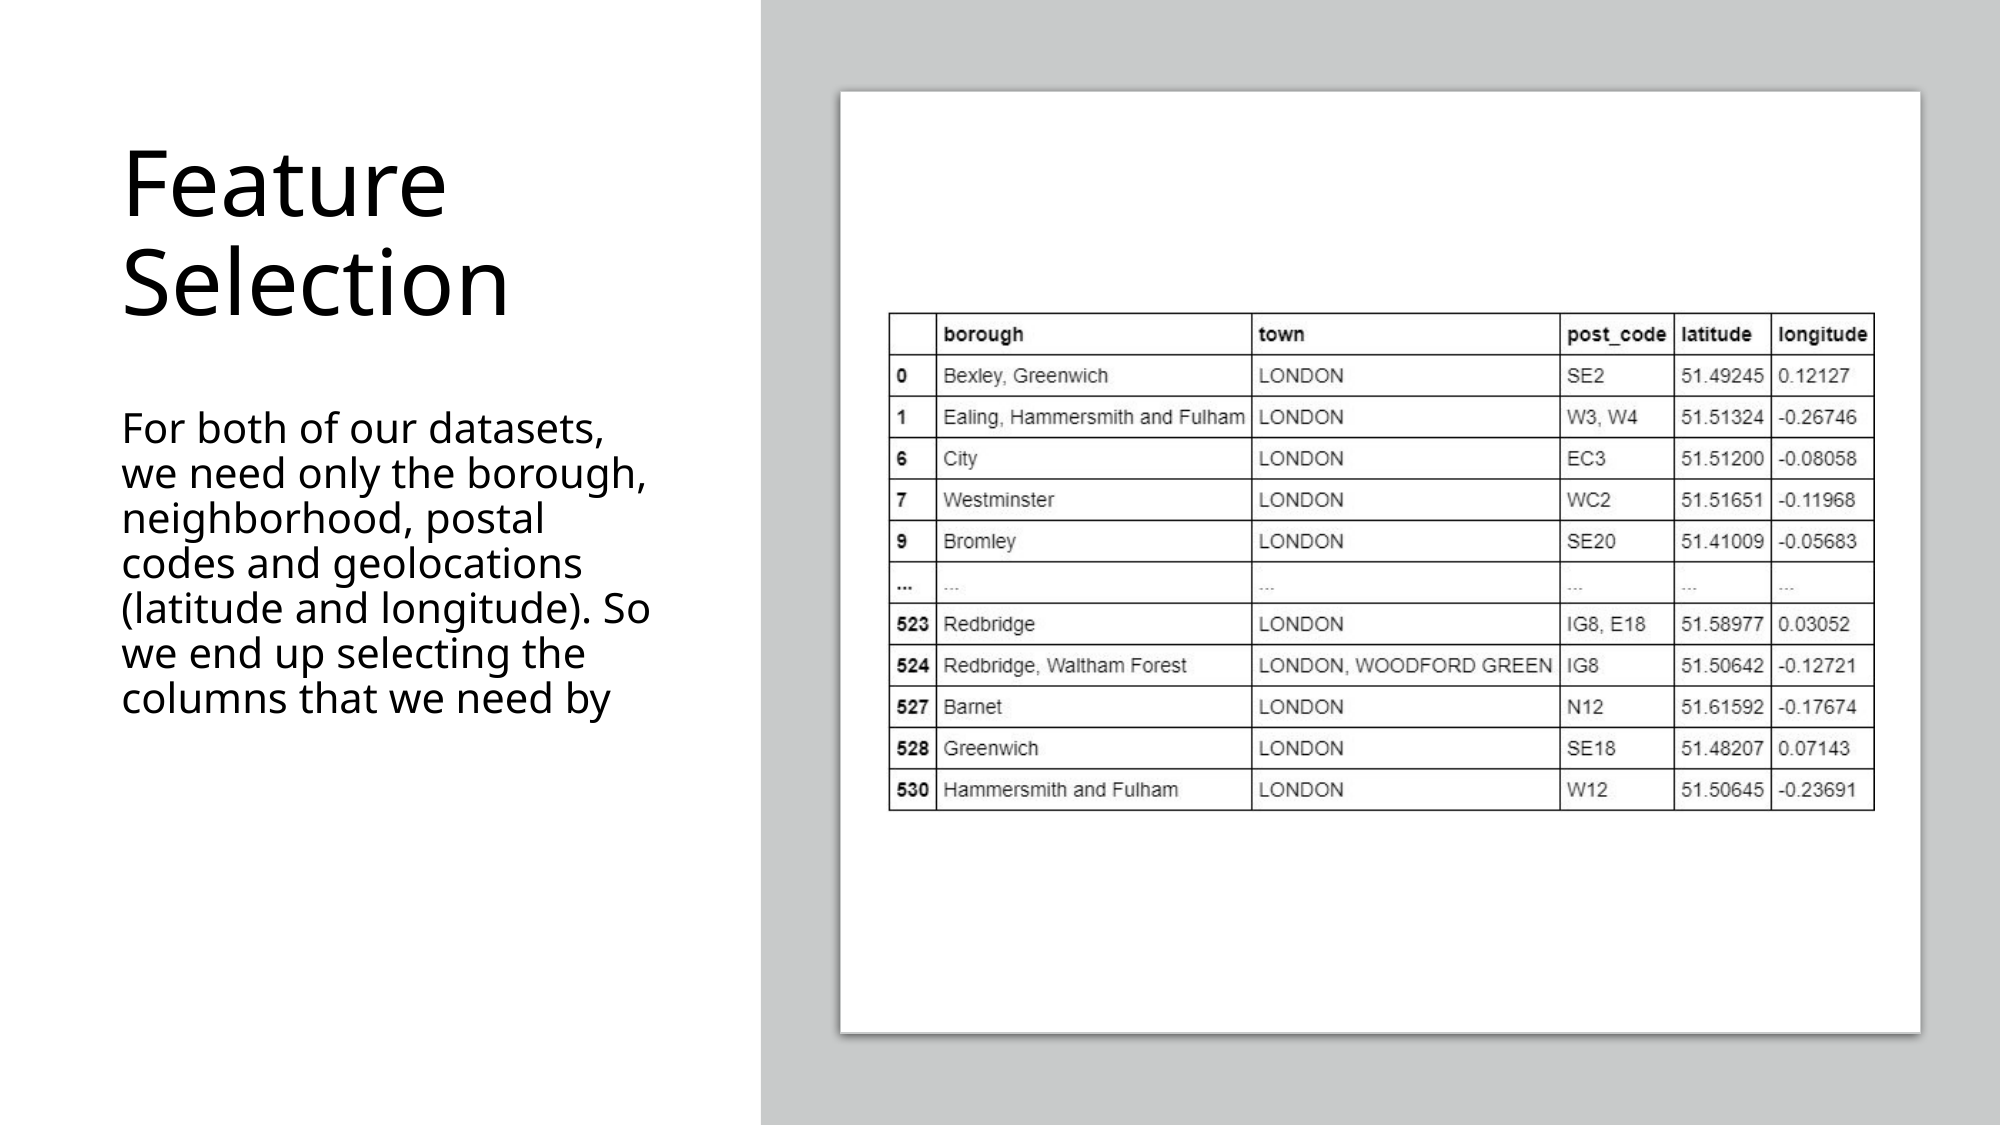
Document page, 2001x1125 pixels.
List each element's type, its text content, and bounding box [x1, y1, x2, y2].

list For both of our datasets, we need only the borough, neighborhood, postal codes and geolocations (latitude and longitude). So we end up selecting the columns that we need by [106, 399, 682, 1021]
picture [886, 310, 1875, 814]
text_box [760, 0, 2000, 1125]
text_box [839, 90, 1922, 1034]
title Feature Selection [106, 103, 682, 370]
